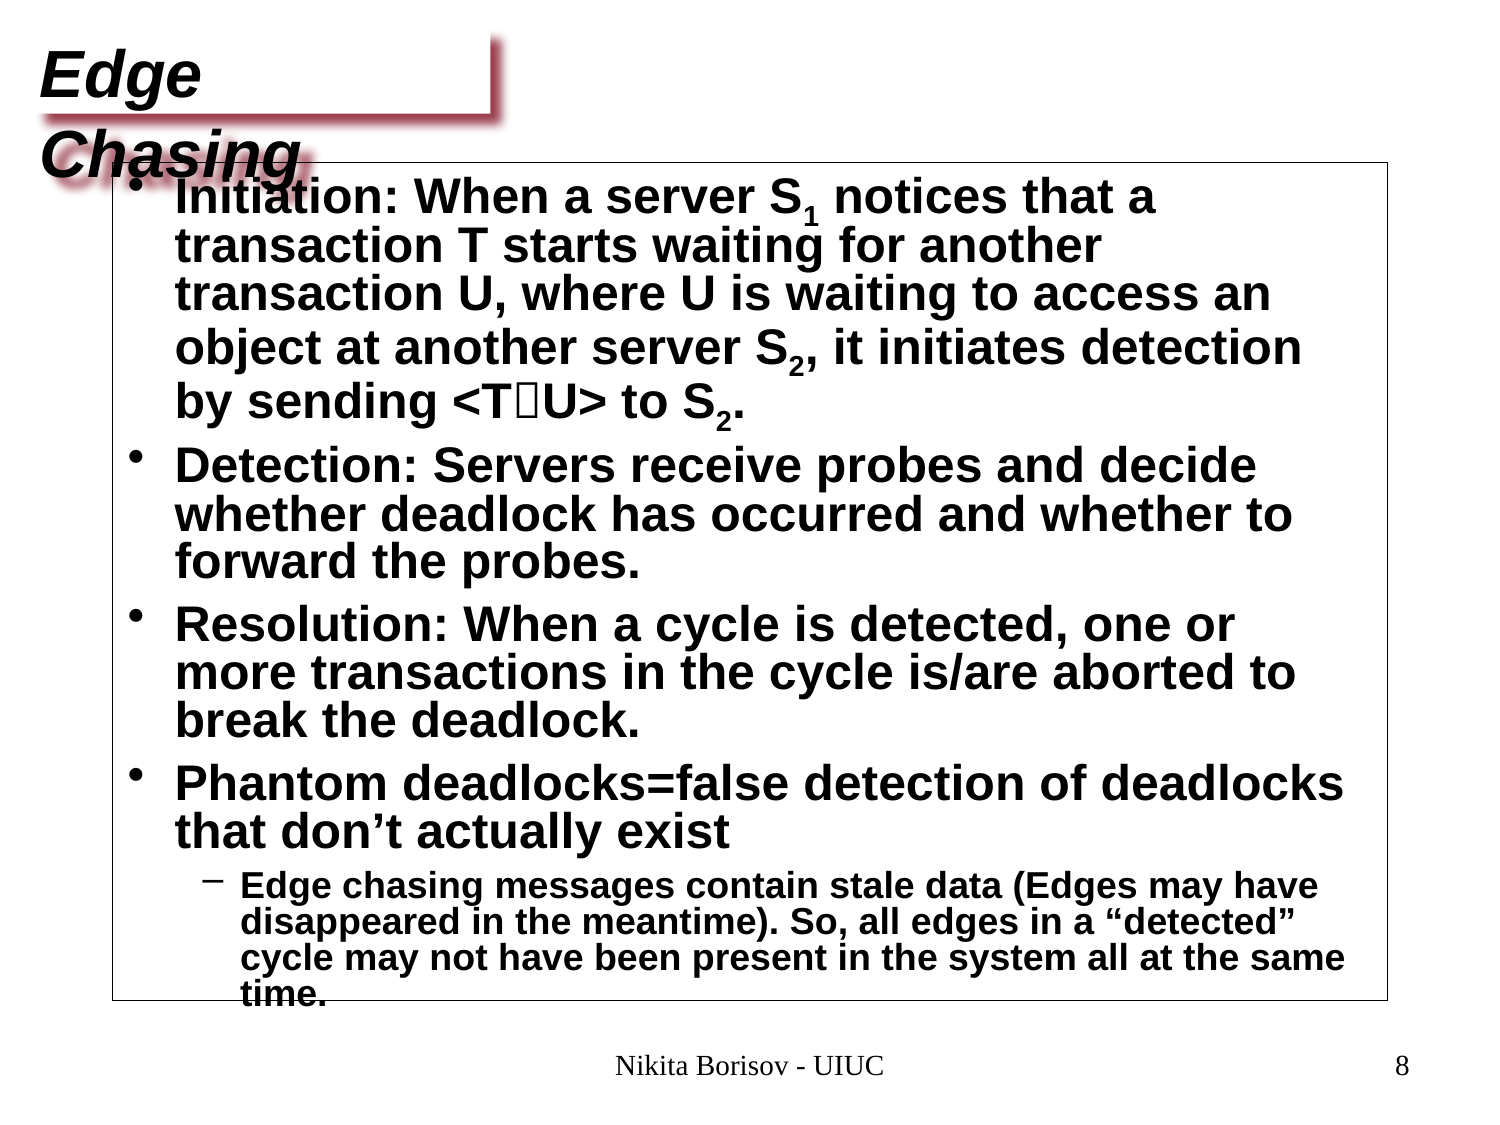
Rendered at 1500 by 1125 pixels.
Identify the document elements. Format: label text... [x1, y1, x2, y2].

slide_number 8 [1074, 1024, 1425, 1103]
footer Nikita Borisov - UIUC [512, 1024, 988, 1103]
list Initiation: When a server S1 notices that a transaction T starts waiting for another transaction U, where U is waiting to access an object at another server S2, it initiates detection by sending <TU> to S2. Detection: Servers receive probes and decide whether deadlock has occurred and whether to forward the probes. Resolution: When a cycle is detected, one or more transactions in the cycle is/are aborted to break the deadlock. Phantom deadlocks=false detection of deadlocks that don’t actually exist Edge chasing messages contain stale data (Edges may have disappeared in the meantime). So, all edges in a “detected” cycle may not have been present in the system all at the same time. [112, 162, 1388, 1001]
title Edge Chasing [32, 27, 491, 115]
